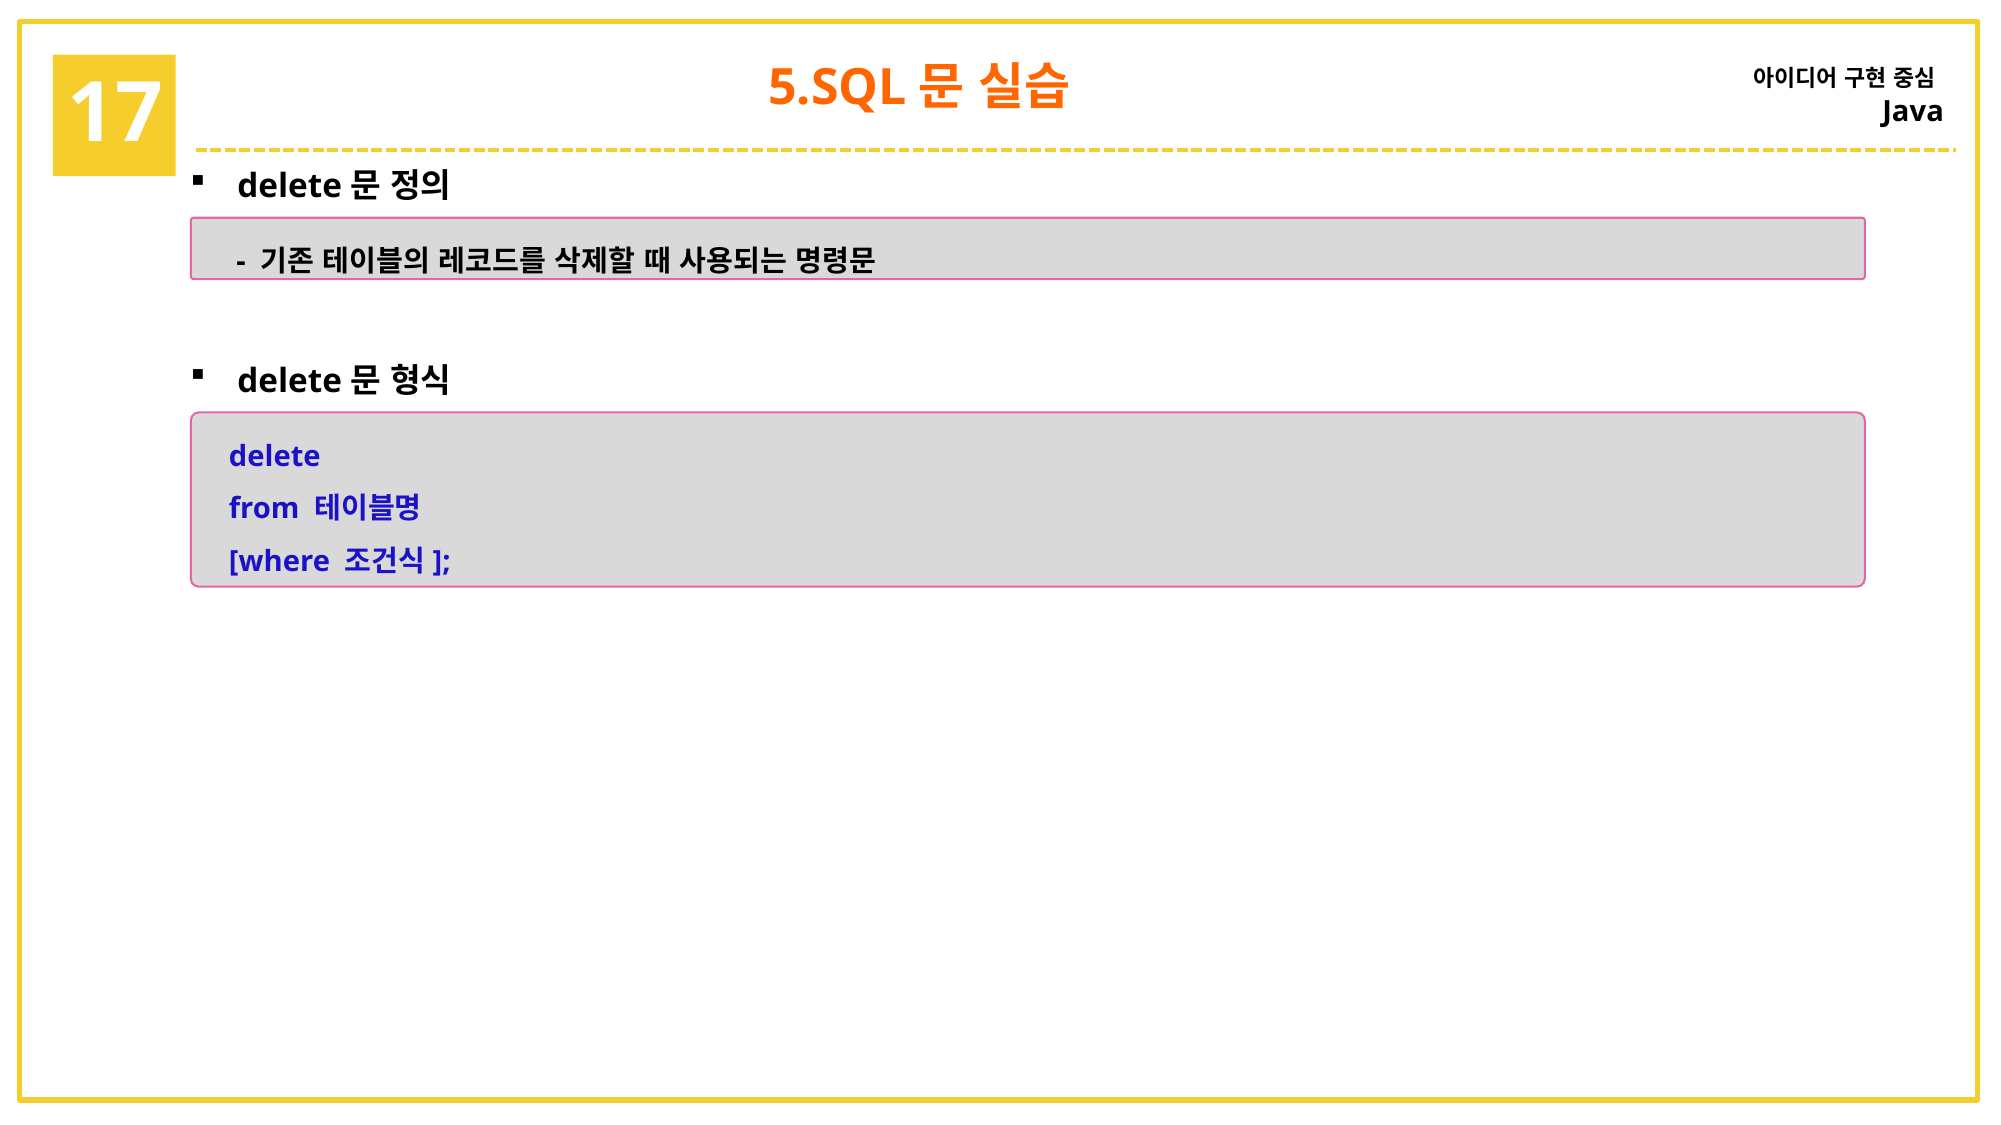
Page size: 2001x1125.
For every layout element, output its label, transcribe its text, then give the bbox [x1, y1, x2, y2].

text_box [188, 410, 1867, 589]
text_box - 기존 테이블의 레코드를 삭제할 때 사용되는 명령문 [214, 217, 1792, 285]
text_box delete문 정의 [175, 156, 1028, 212]
text_box 아이디어 구현 중심 Java [1663, 49, 1960, 135]
text_box 11.제품 정보 저장 및 조회 기능 구현하기 [200, 154, 1952, 158]
text_box 5.SQL문 실습 [214, 47, 1625, 123]
text_box 17 [53, 51, 199, 166]
text_box [51, 52, 175, 178]
text_box [18, 19, 1979, 1102]
text_box delete from 테이블명 [where 조건식]; [214, 412, 1792, 585]
text_box delete문 형식 [175, 351, 1028, 407]
text_box [188, 215, 1867, 282]
